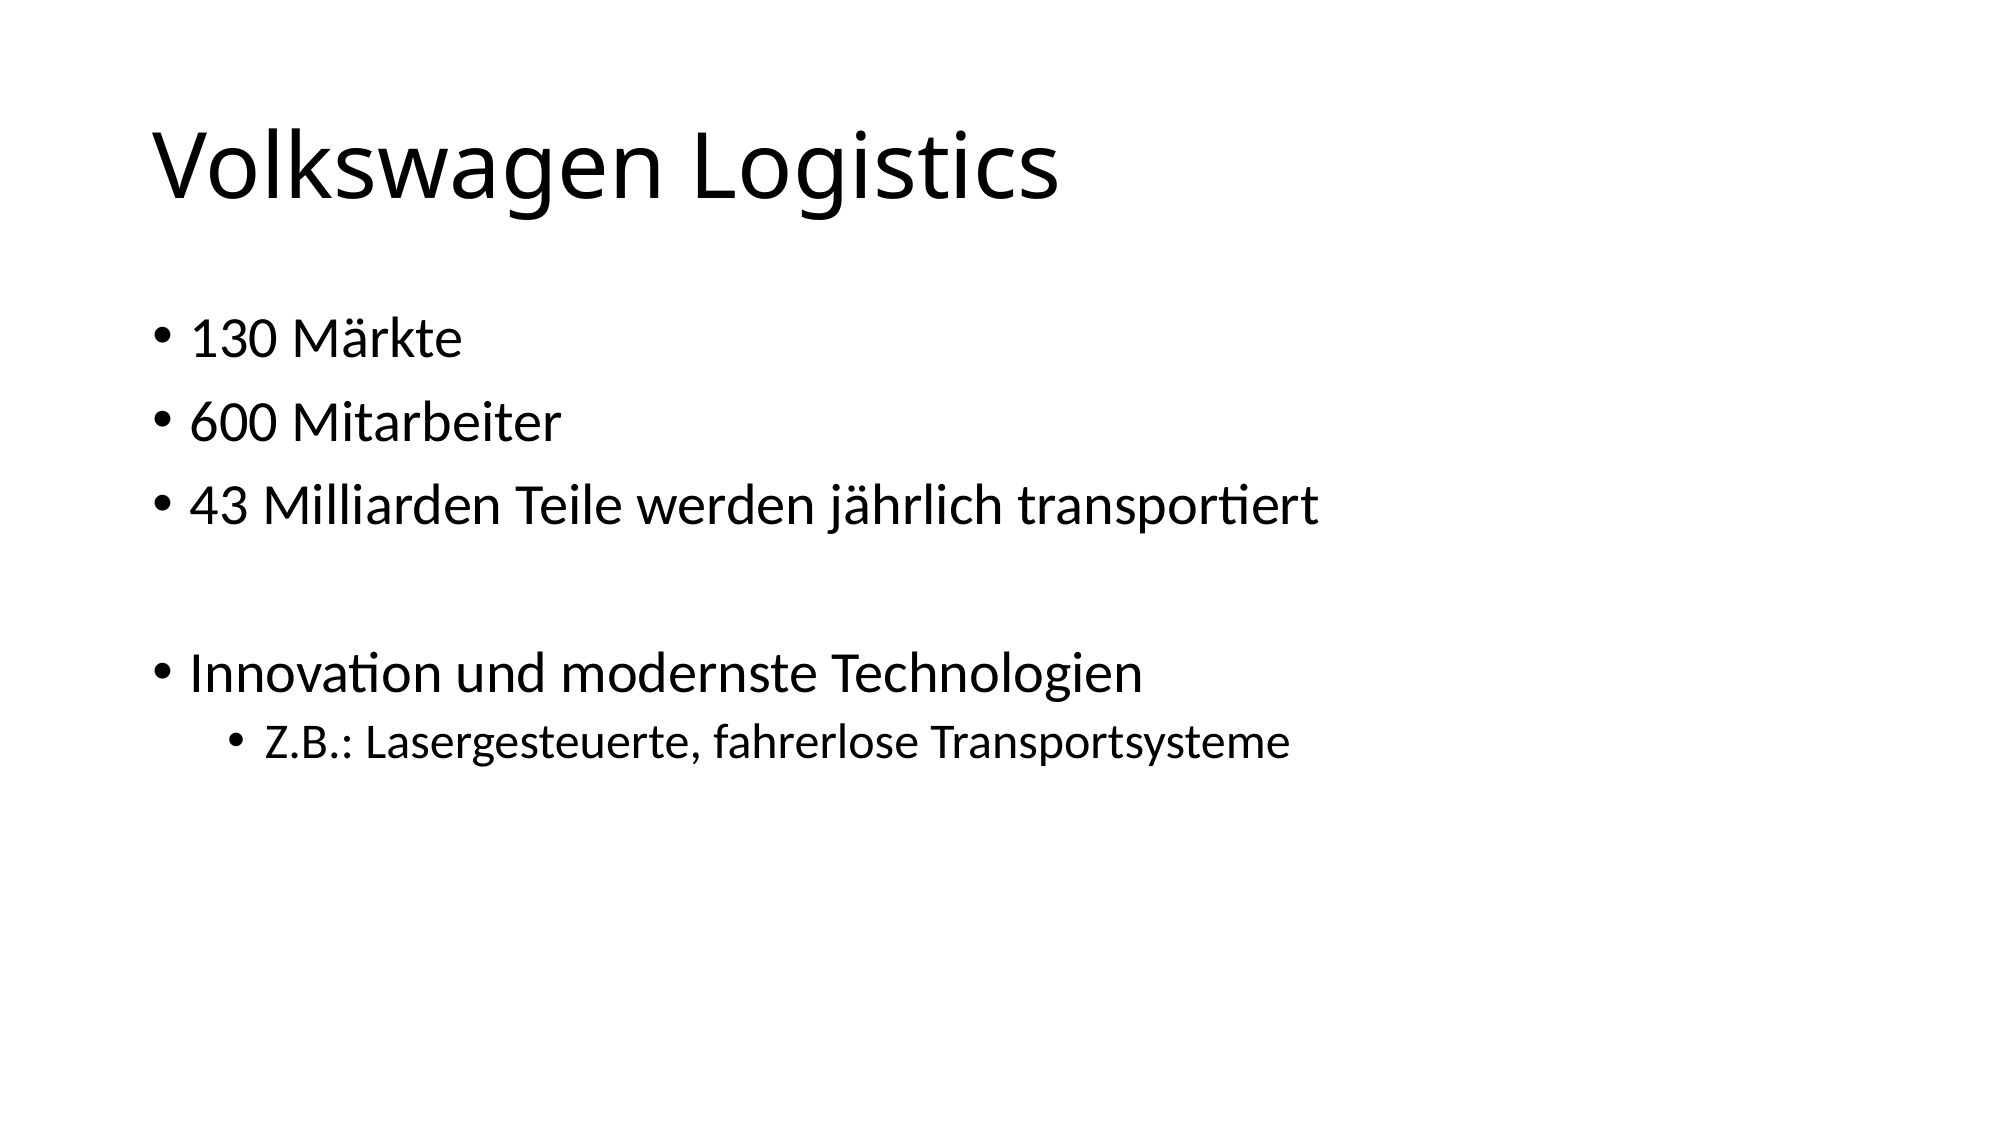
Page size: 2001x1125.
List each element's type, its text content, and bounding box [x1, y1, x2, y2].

title Volkswagen Logistics [137, 59, 1863, 278]
list 130 Märkte 600 Mitarbeiter 43 Milliarden Teile werden jährlich transportiert Innovation und modernste Technologien Z.B.: Lasergesteuerte, fahrerlose Transportsysteme [137, 299, 1863, 1014]
